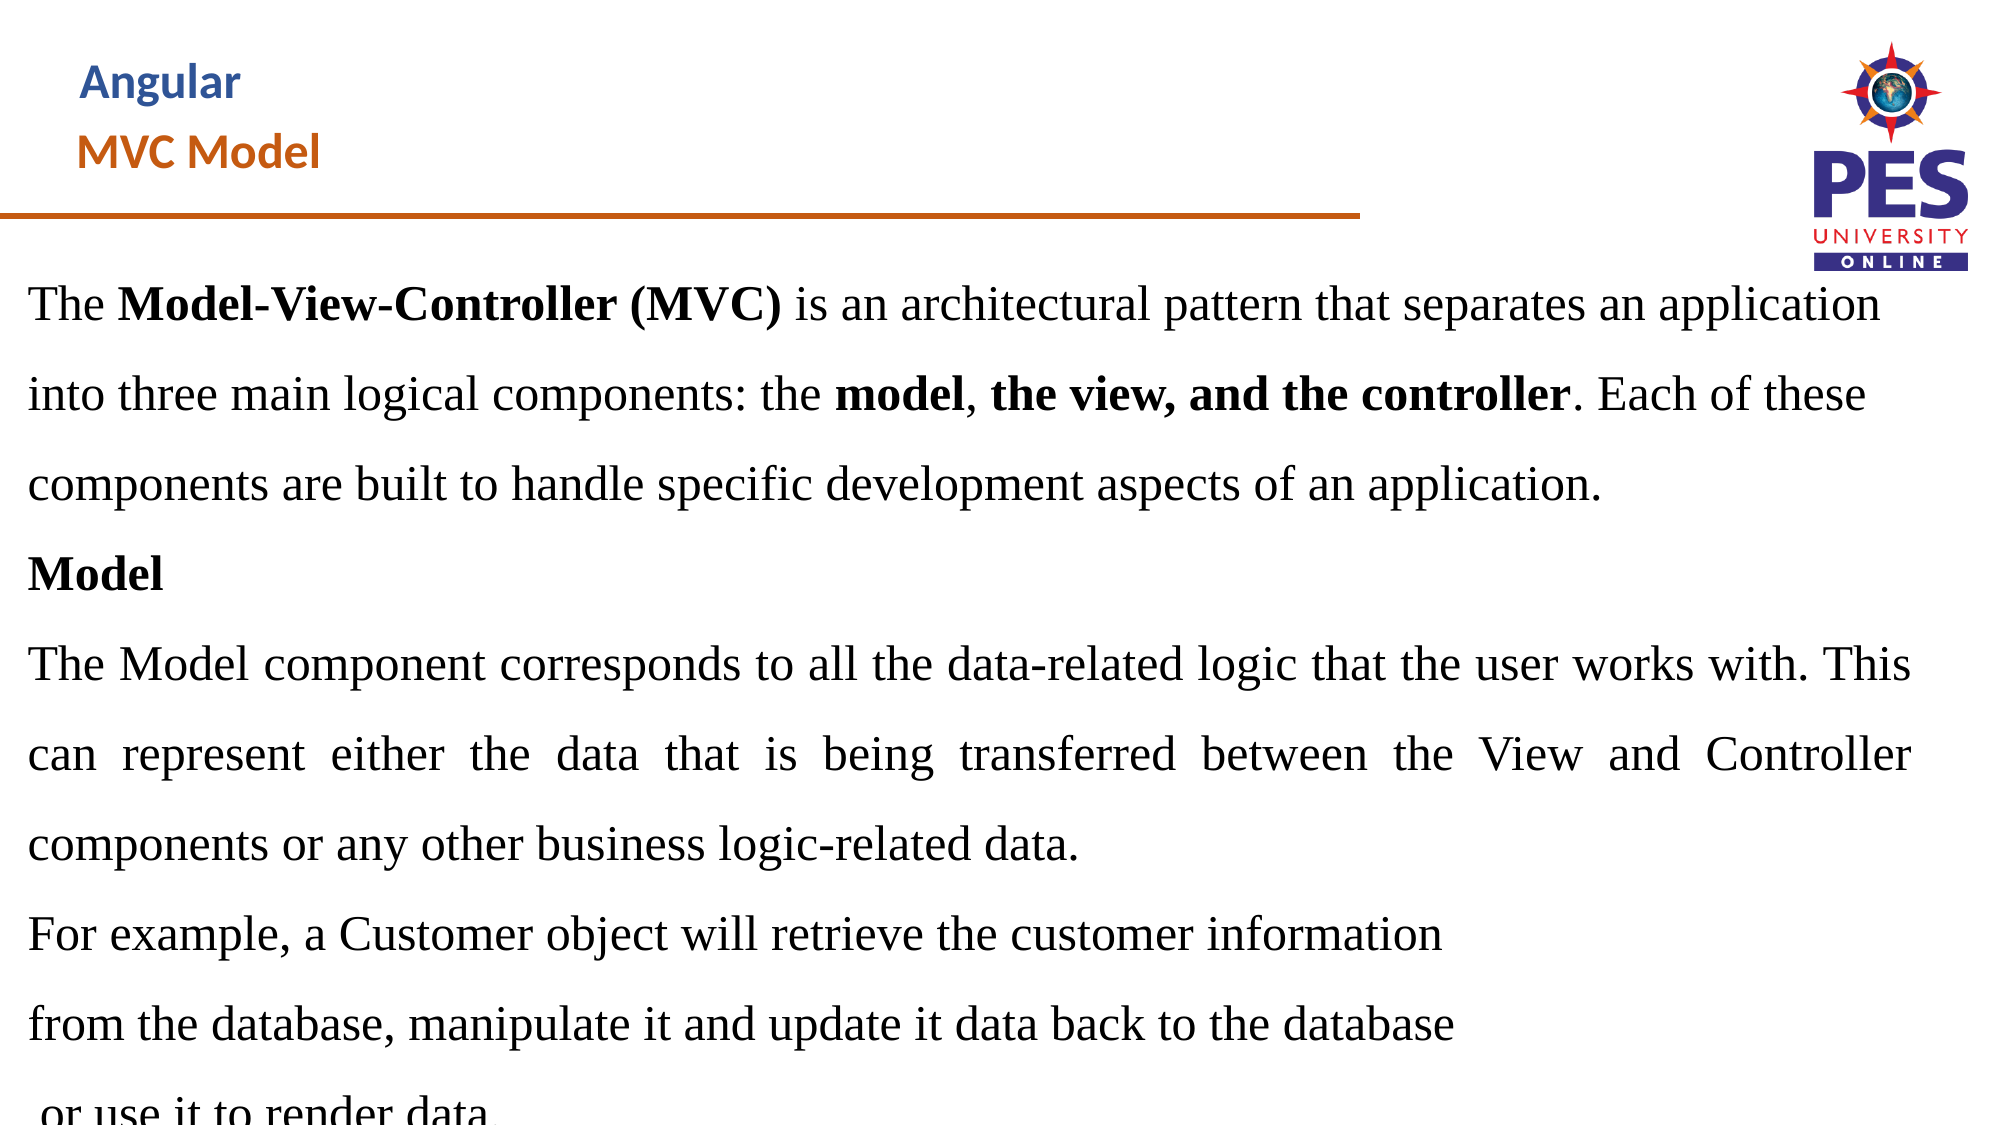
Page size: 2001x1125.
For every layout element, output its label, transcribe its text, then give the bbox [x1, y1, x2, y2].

text_box MVC Model [60, 106, 1374, 187]
text_box The Model-View-Controller (MVC) is an architectural pattern that separates an application into three main logical components: the model, the view, and the controller. Each of these components are built to handle specific development aspects of an application. Model The Model component corresponds to all the data-related logic that the user works with. This can represent either the data that is being transferred between the View and Controller components or any other business logic-related data. For example, a Customer object will retrieve the customer information from the database, manipulate it and update it data back to the database or use it to render data. [12, 232, 1929, 1125]
text_box Angular [64, 41, 1295, 117]
picture [1814, 41, 1968, 272]
